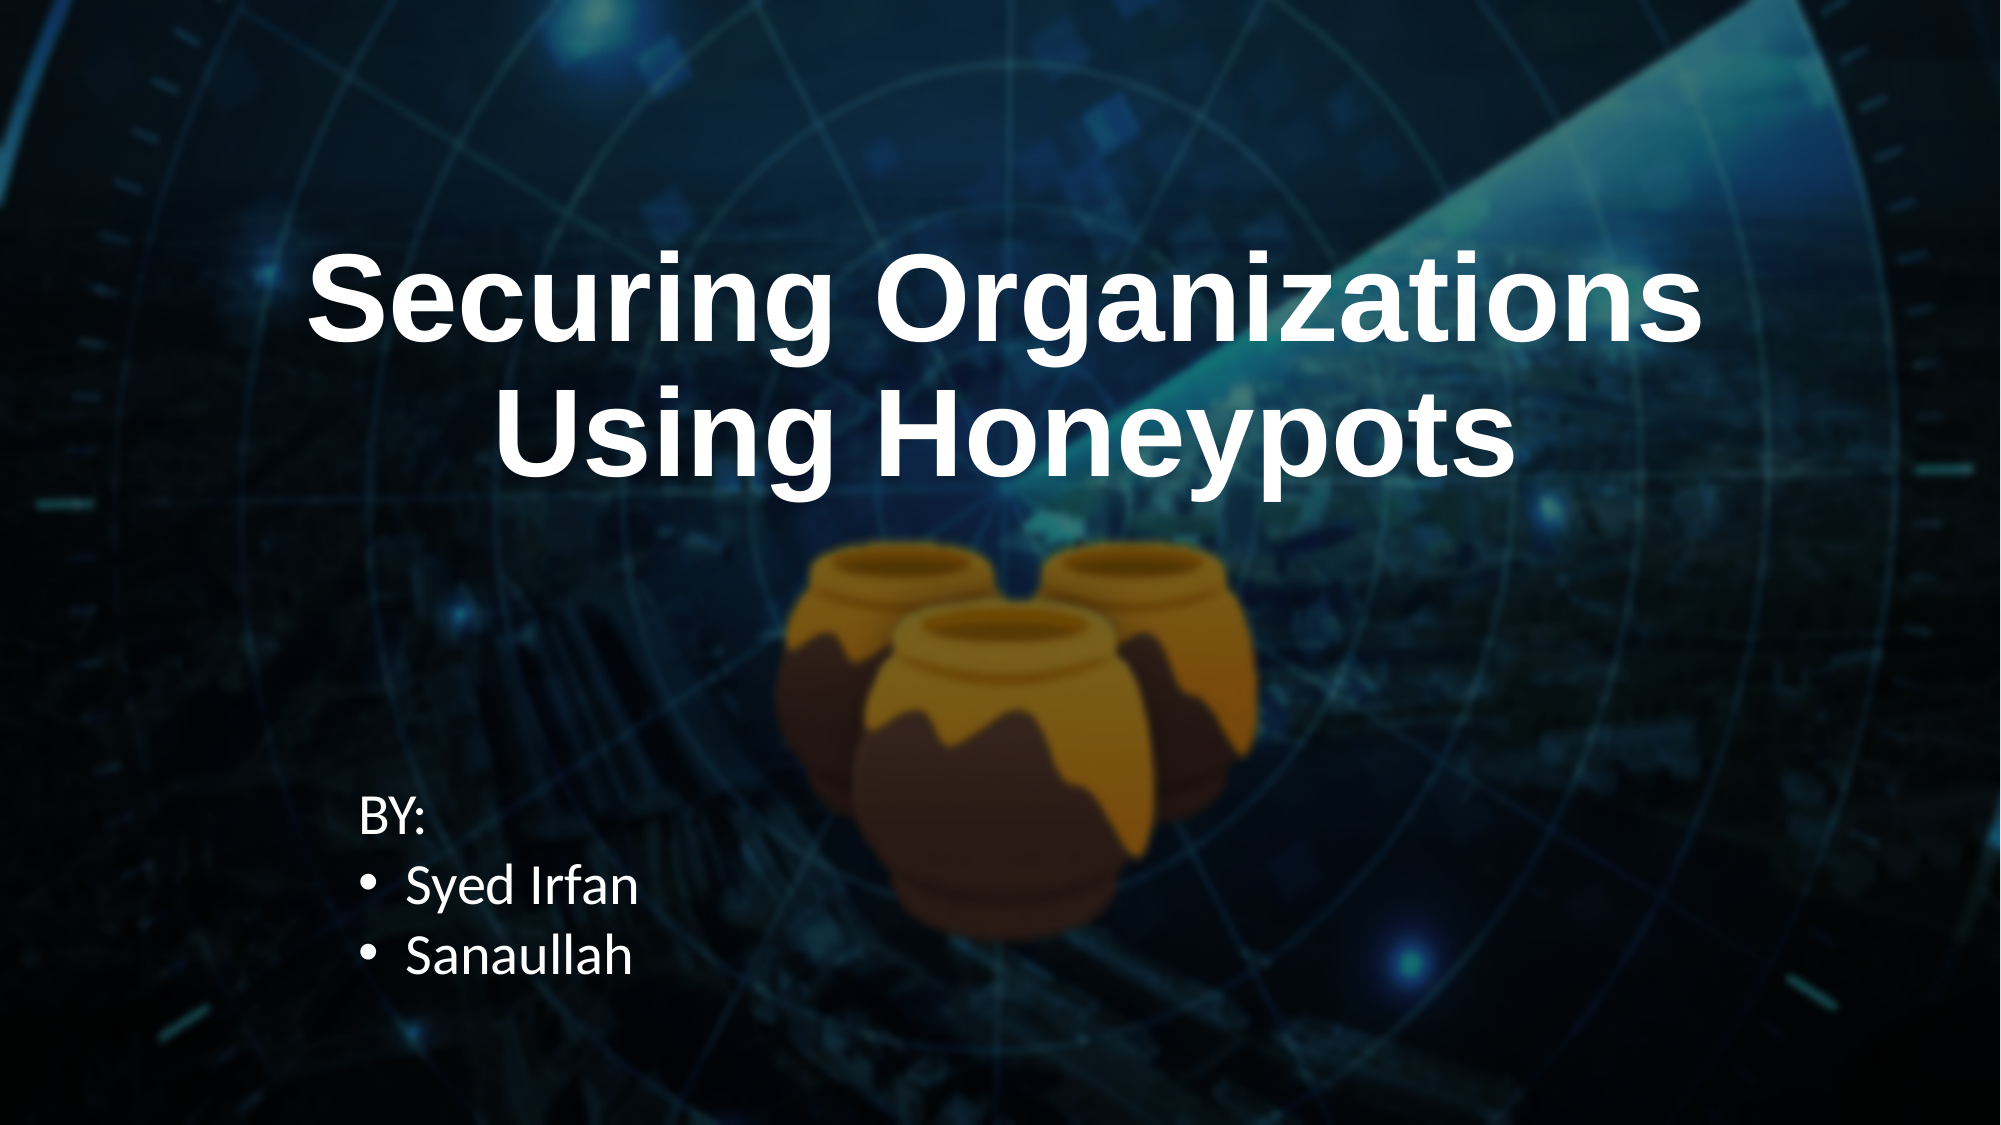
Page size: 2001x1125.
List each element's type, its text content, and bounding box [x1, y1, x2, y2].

title Securing Organizations Using Honeypots [256, 269, 1757, 661]
picture [0, 0, 2001, 1125]
text_box BY: Syed Irfan Sanaullah [343, 768, 813, 994]
